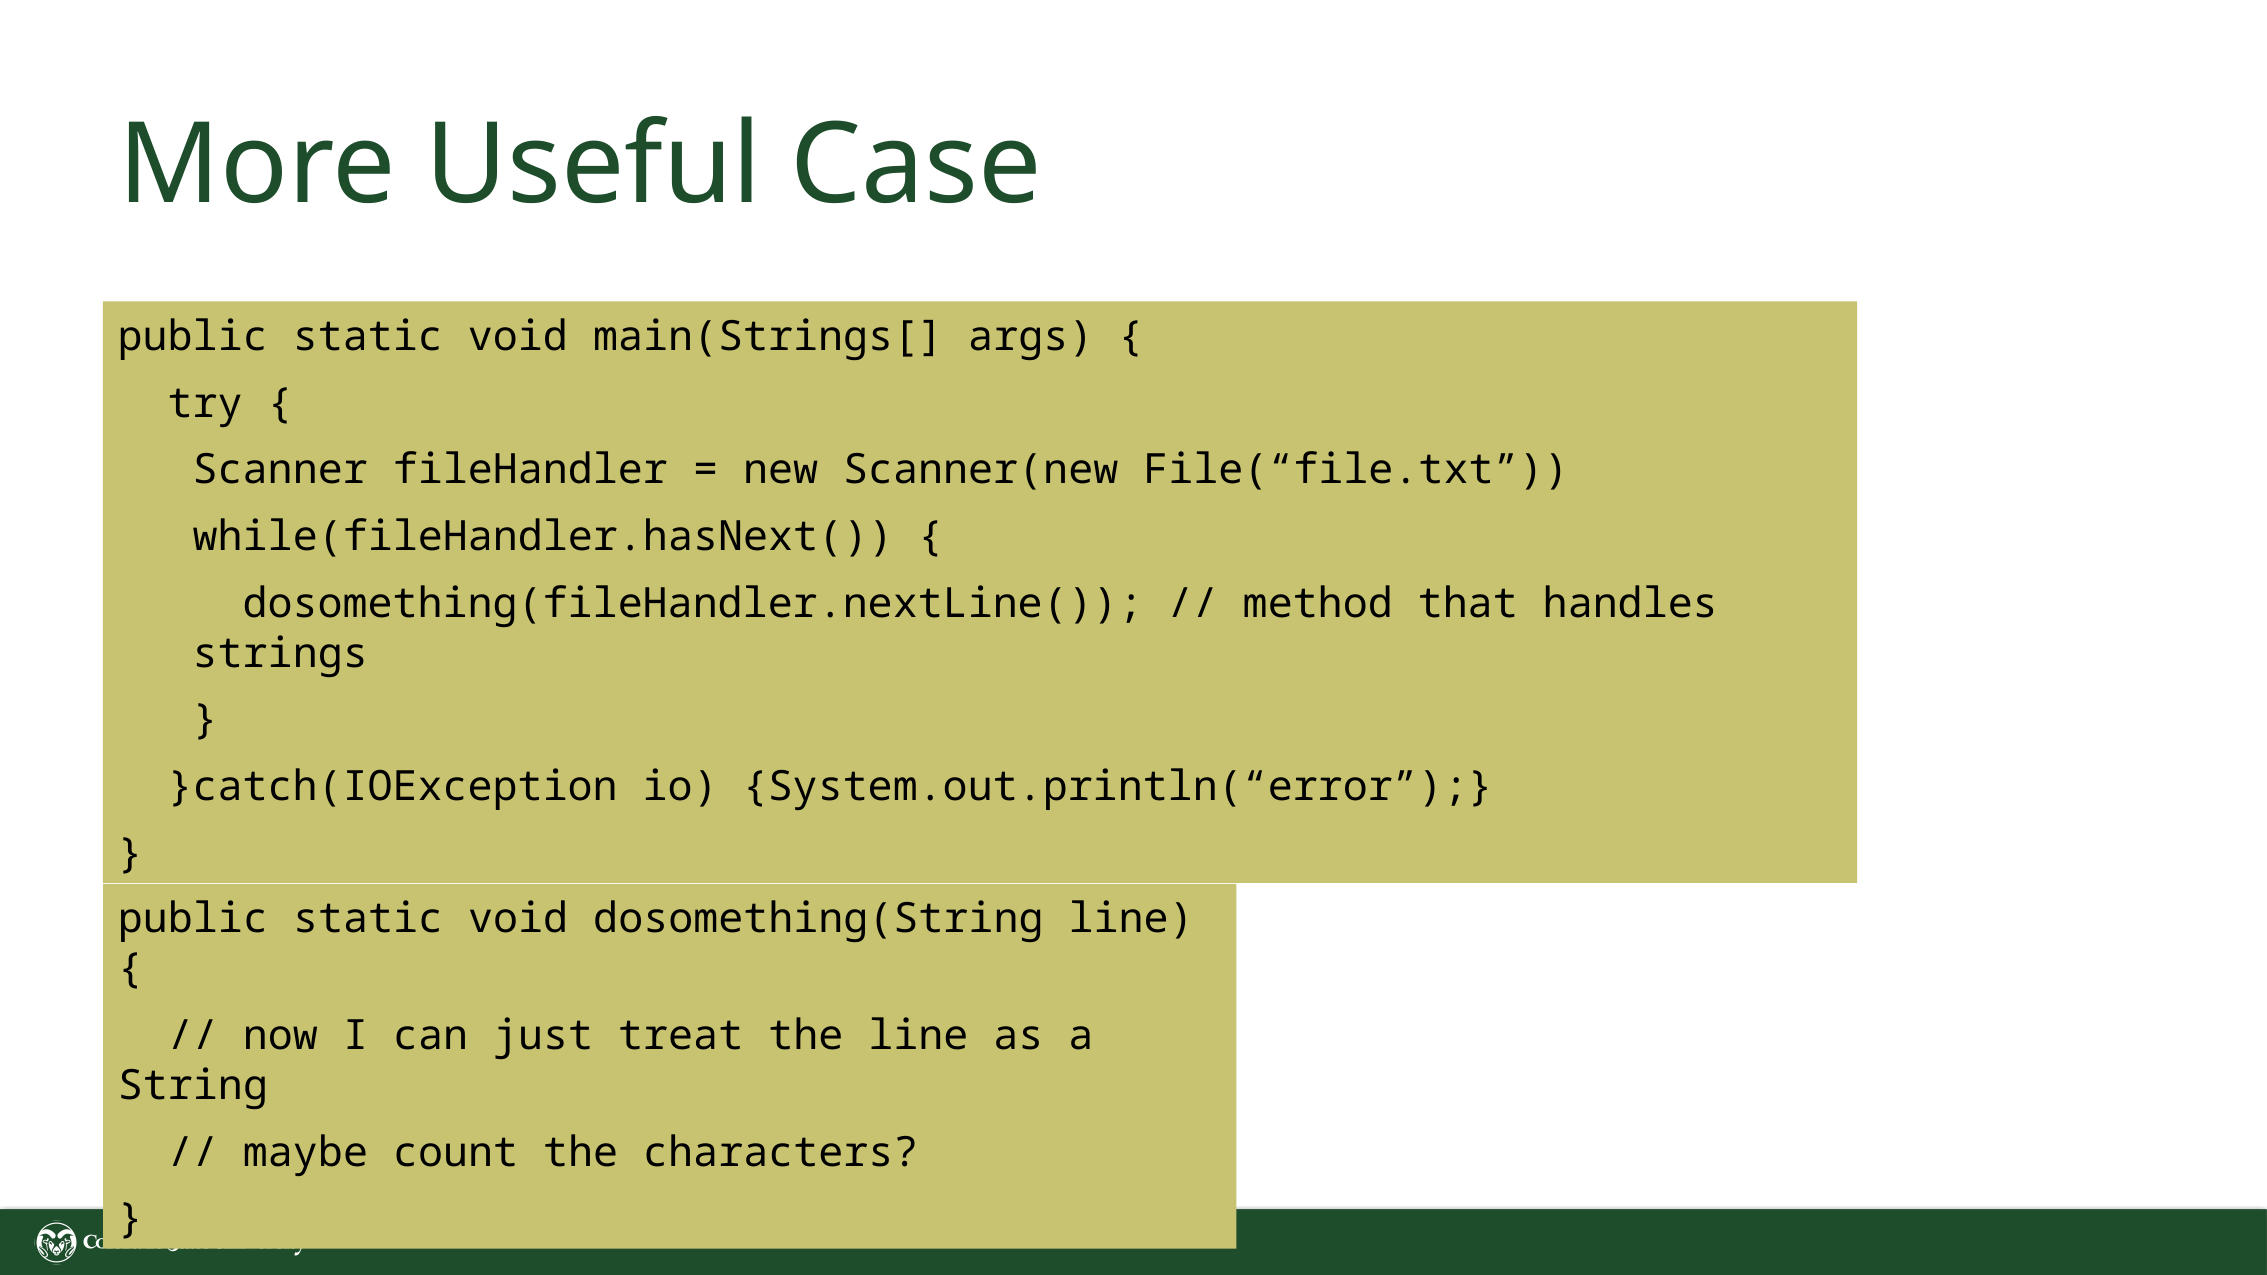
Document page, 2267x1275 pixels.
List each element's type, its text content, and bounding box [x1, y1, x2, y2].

text_box public static void main(Strings[] args) { try { Scanner fileHandler = new Scanner(new File(“file.txt”)) while(fileHandler.hasNext()) { dosomething(fileHandler.nextLine()); // method that handles strings } }catch(IOException io) {System.out.println(“error”);} } [102, 301, 1858, 883]
picture [24, 1209, 319, 1275]
text_box public static void dosomething(String line) { // now I can just treat the line as a String // maybe count the characters? } [103, 883, 1237, 1249]
title More Useful Case [103, 73, 2164, 241]
